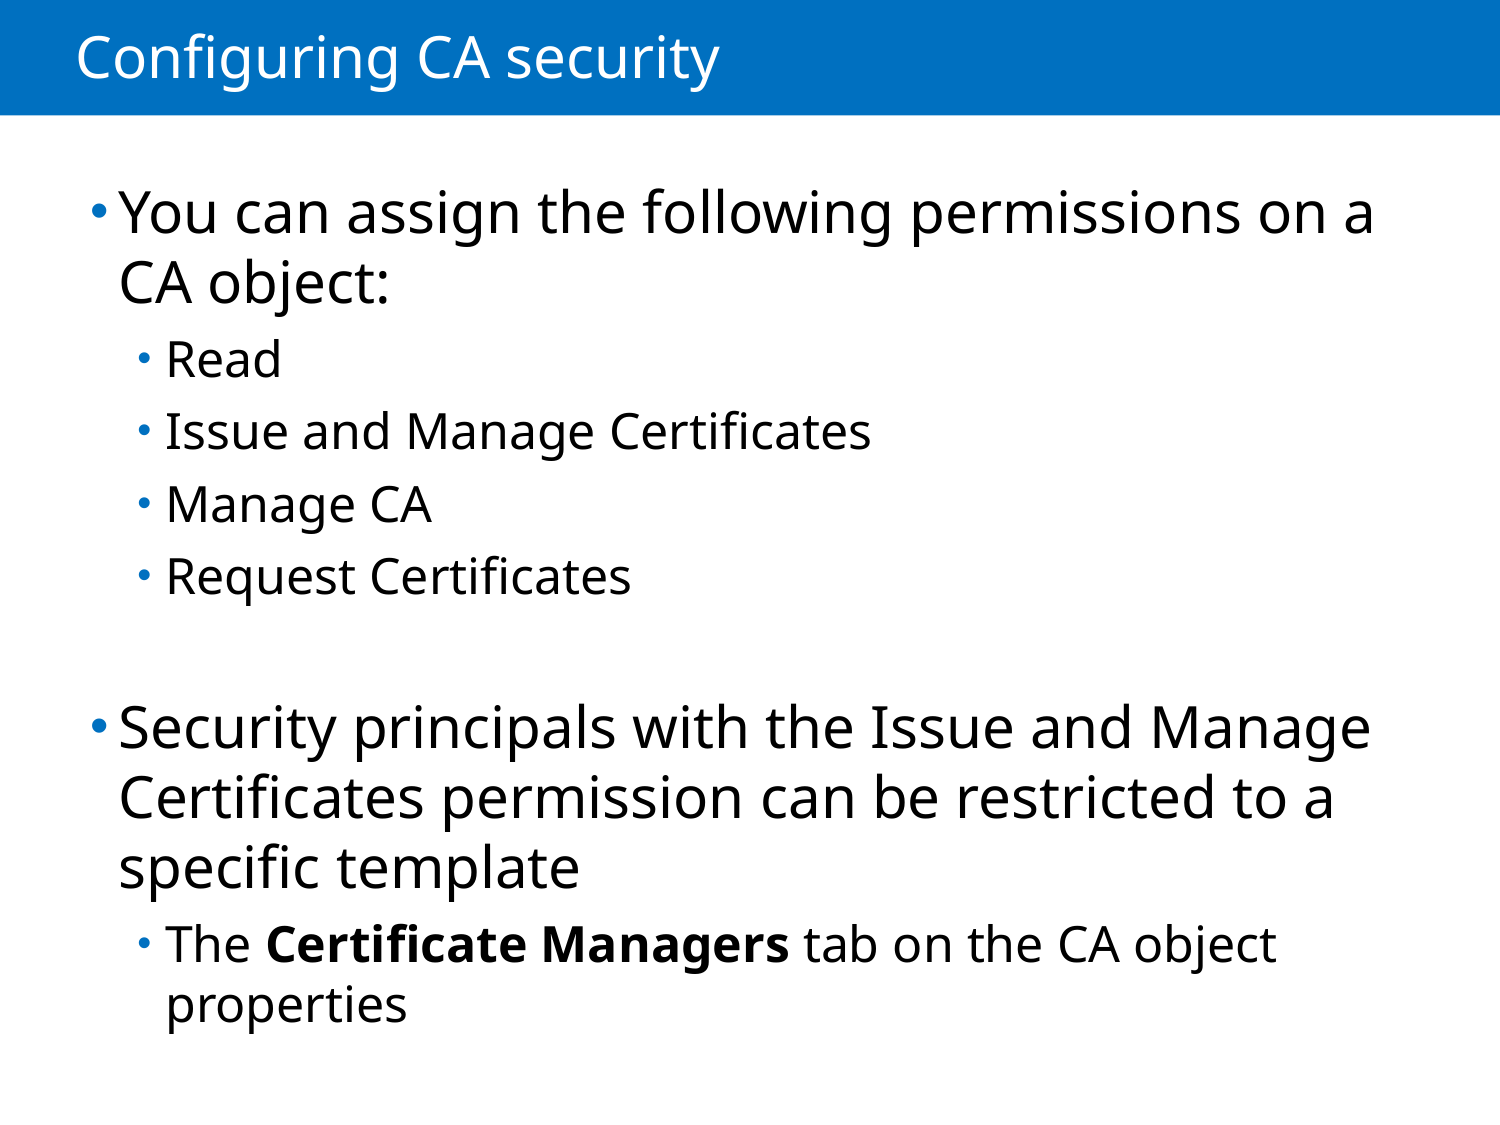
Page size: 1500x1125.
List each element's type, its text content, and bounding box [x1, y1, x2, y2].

text_box You can assign the following permissions on a CA object: Read Issue and Manage Certificates Manage CA Request Certificates Security principals with the Issue and Manage Certificates permission can be restricted to a specific template The Certificate Managers tab on the CA object properties [75, 167, 1408, 1012]
title Configuring CA security [75, 0, 1351, 122]
